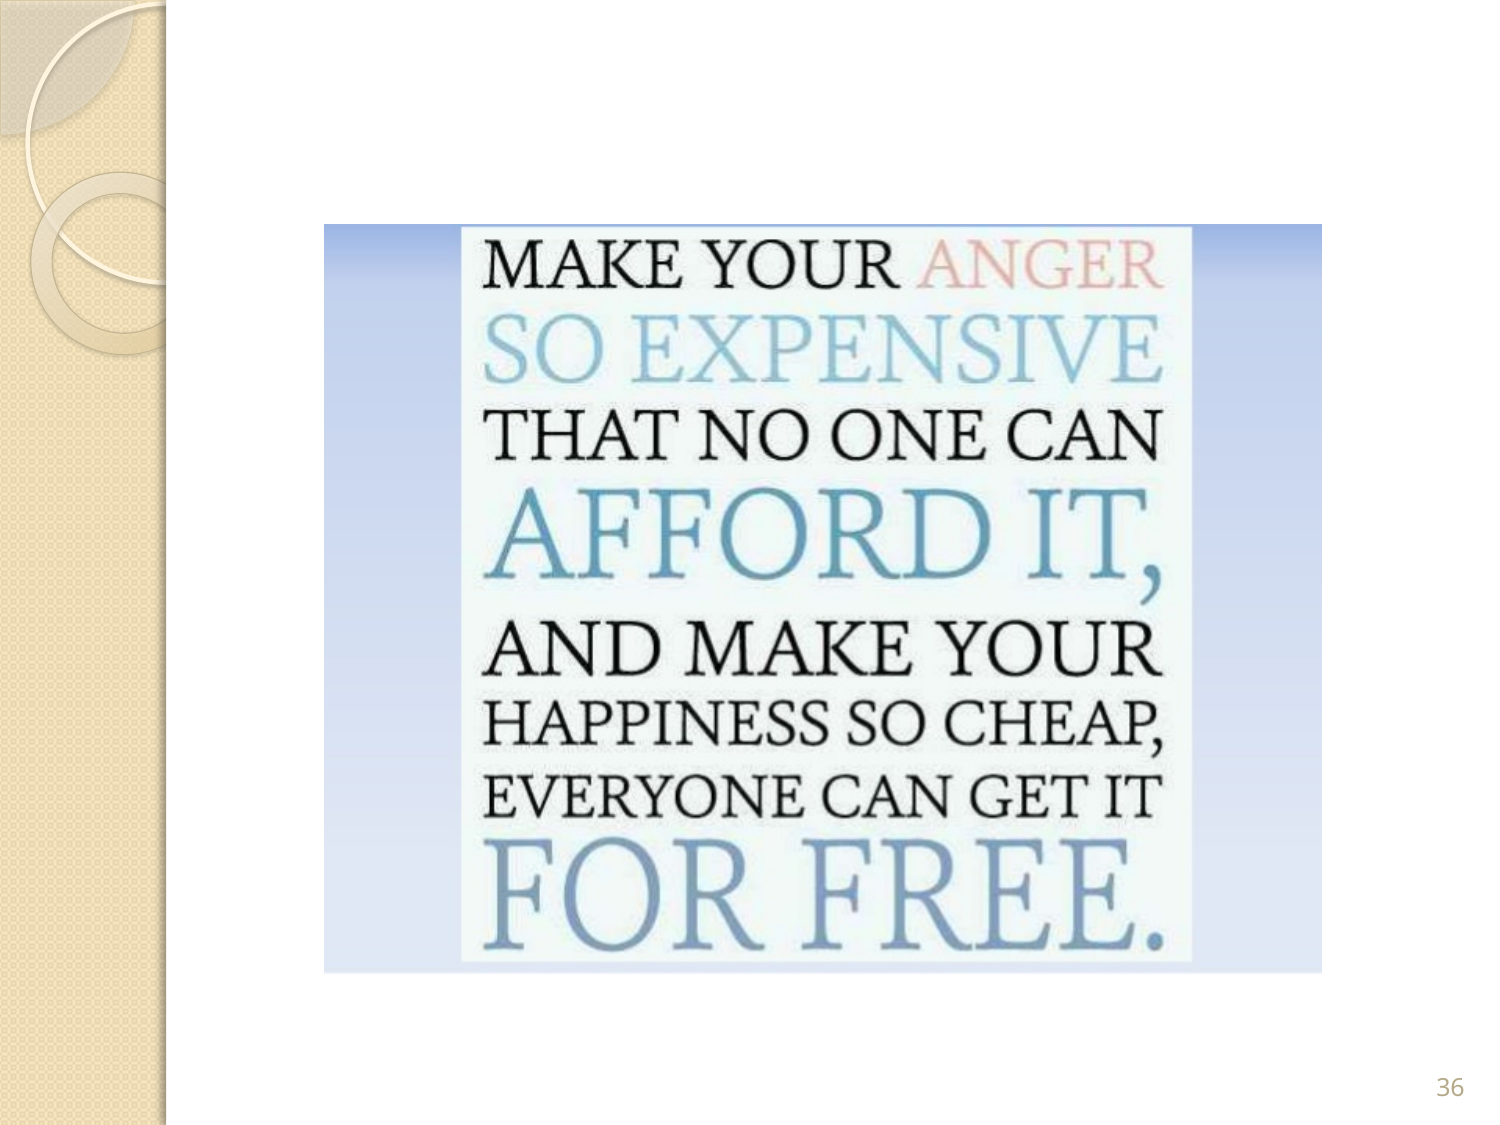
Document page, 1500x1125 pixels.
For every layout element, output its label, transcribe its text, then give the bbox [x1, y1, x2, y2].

slide_number 36 [1413, 1034, 1488, 1113]
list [324, 224, 1322, 974]
